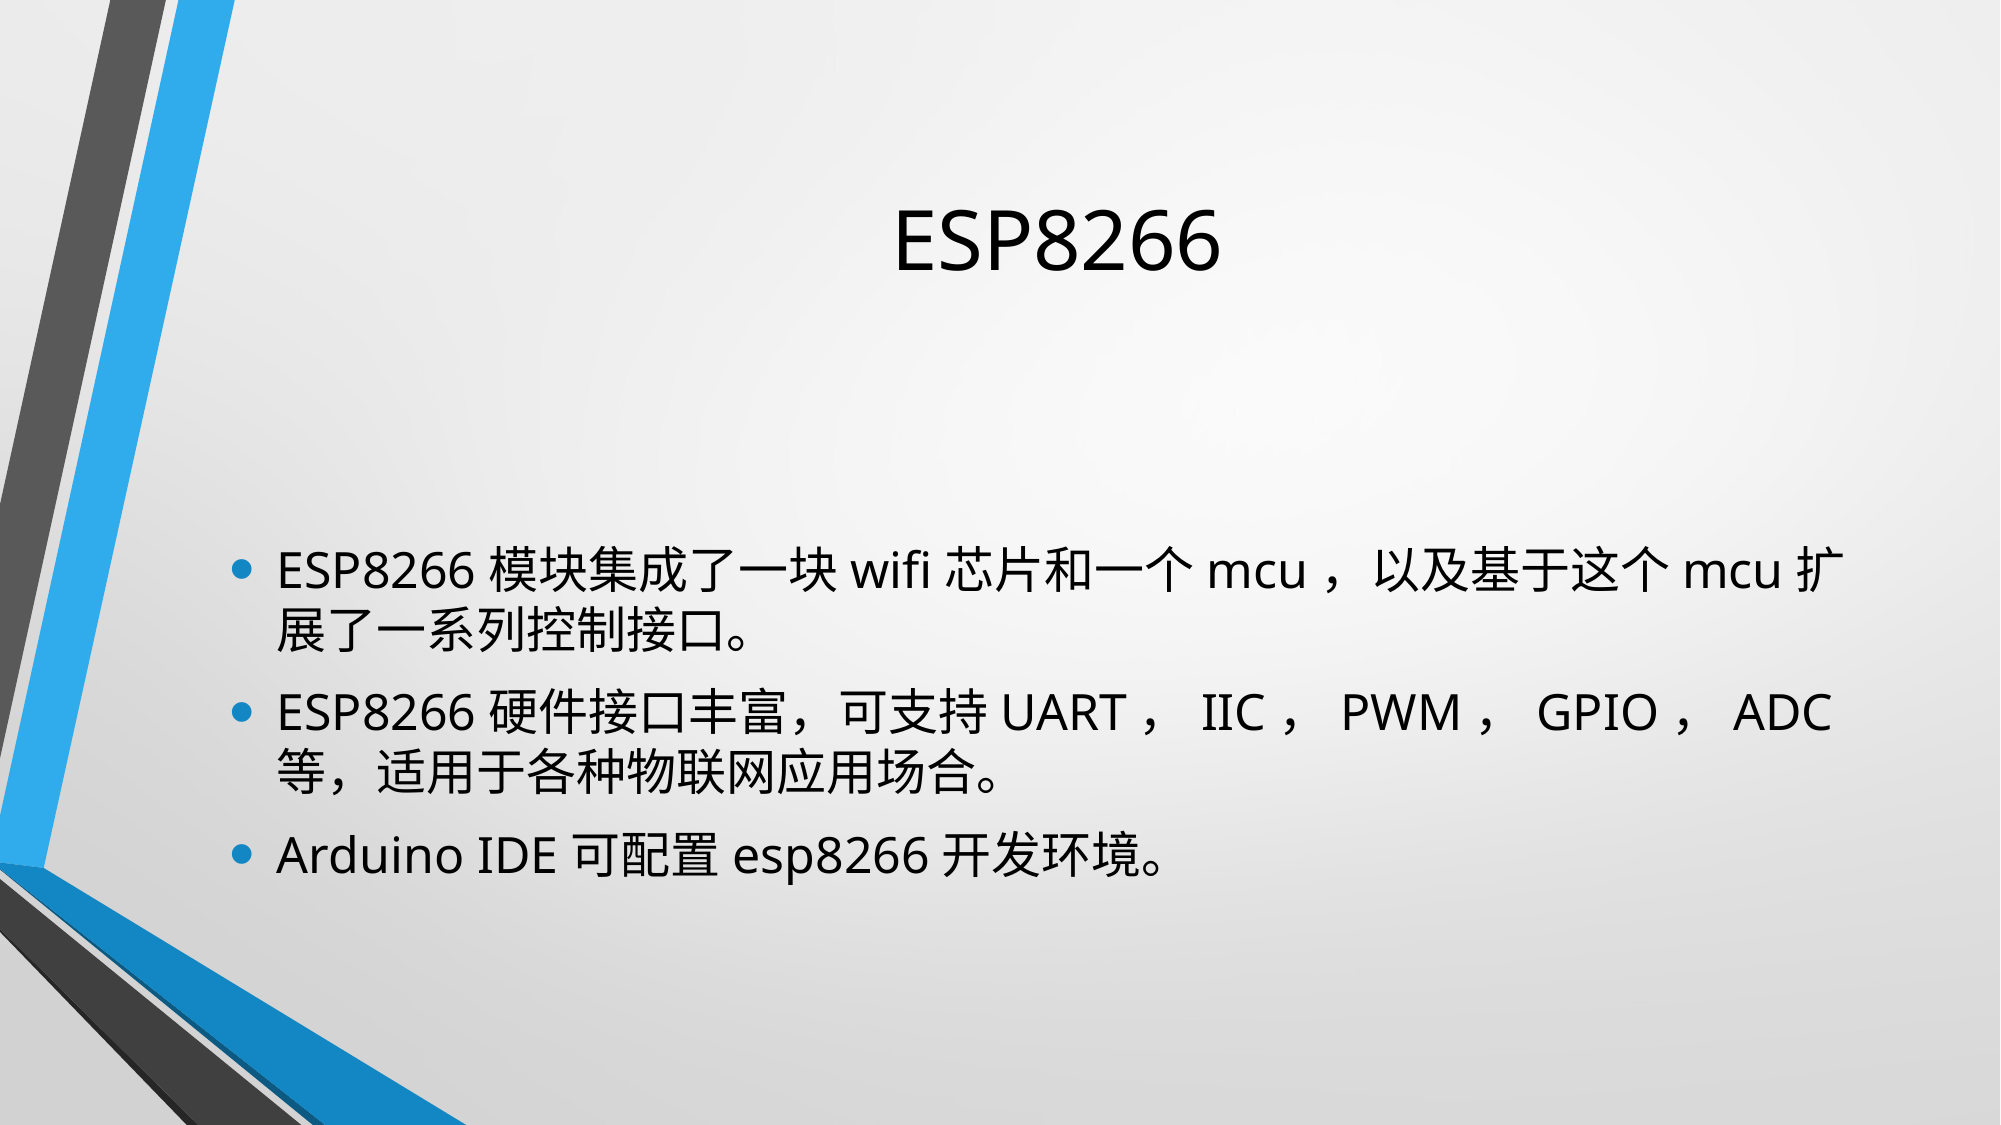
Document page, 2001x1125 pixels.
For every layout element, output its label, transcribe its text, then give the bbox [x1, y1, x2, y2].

list ESP8266模块集成了一块wifi芯片和一个mcu，以及基于这个mcu扩展了一系列控制接口。 ESP8266硬件接口丰富，可支持UART，IIC，PWM，GPIO，ADC等，适用于各种物联网应用场合。 Arduino IDE可配置esp8266开发环境。 [214, 437, 1900, 985]
title ESP8266 [214, 75, 1900, 400]
